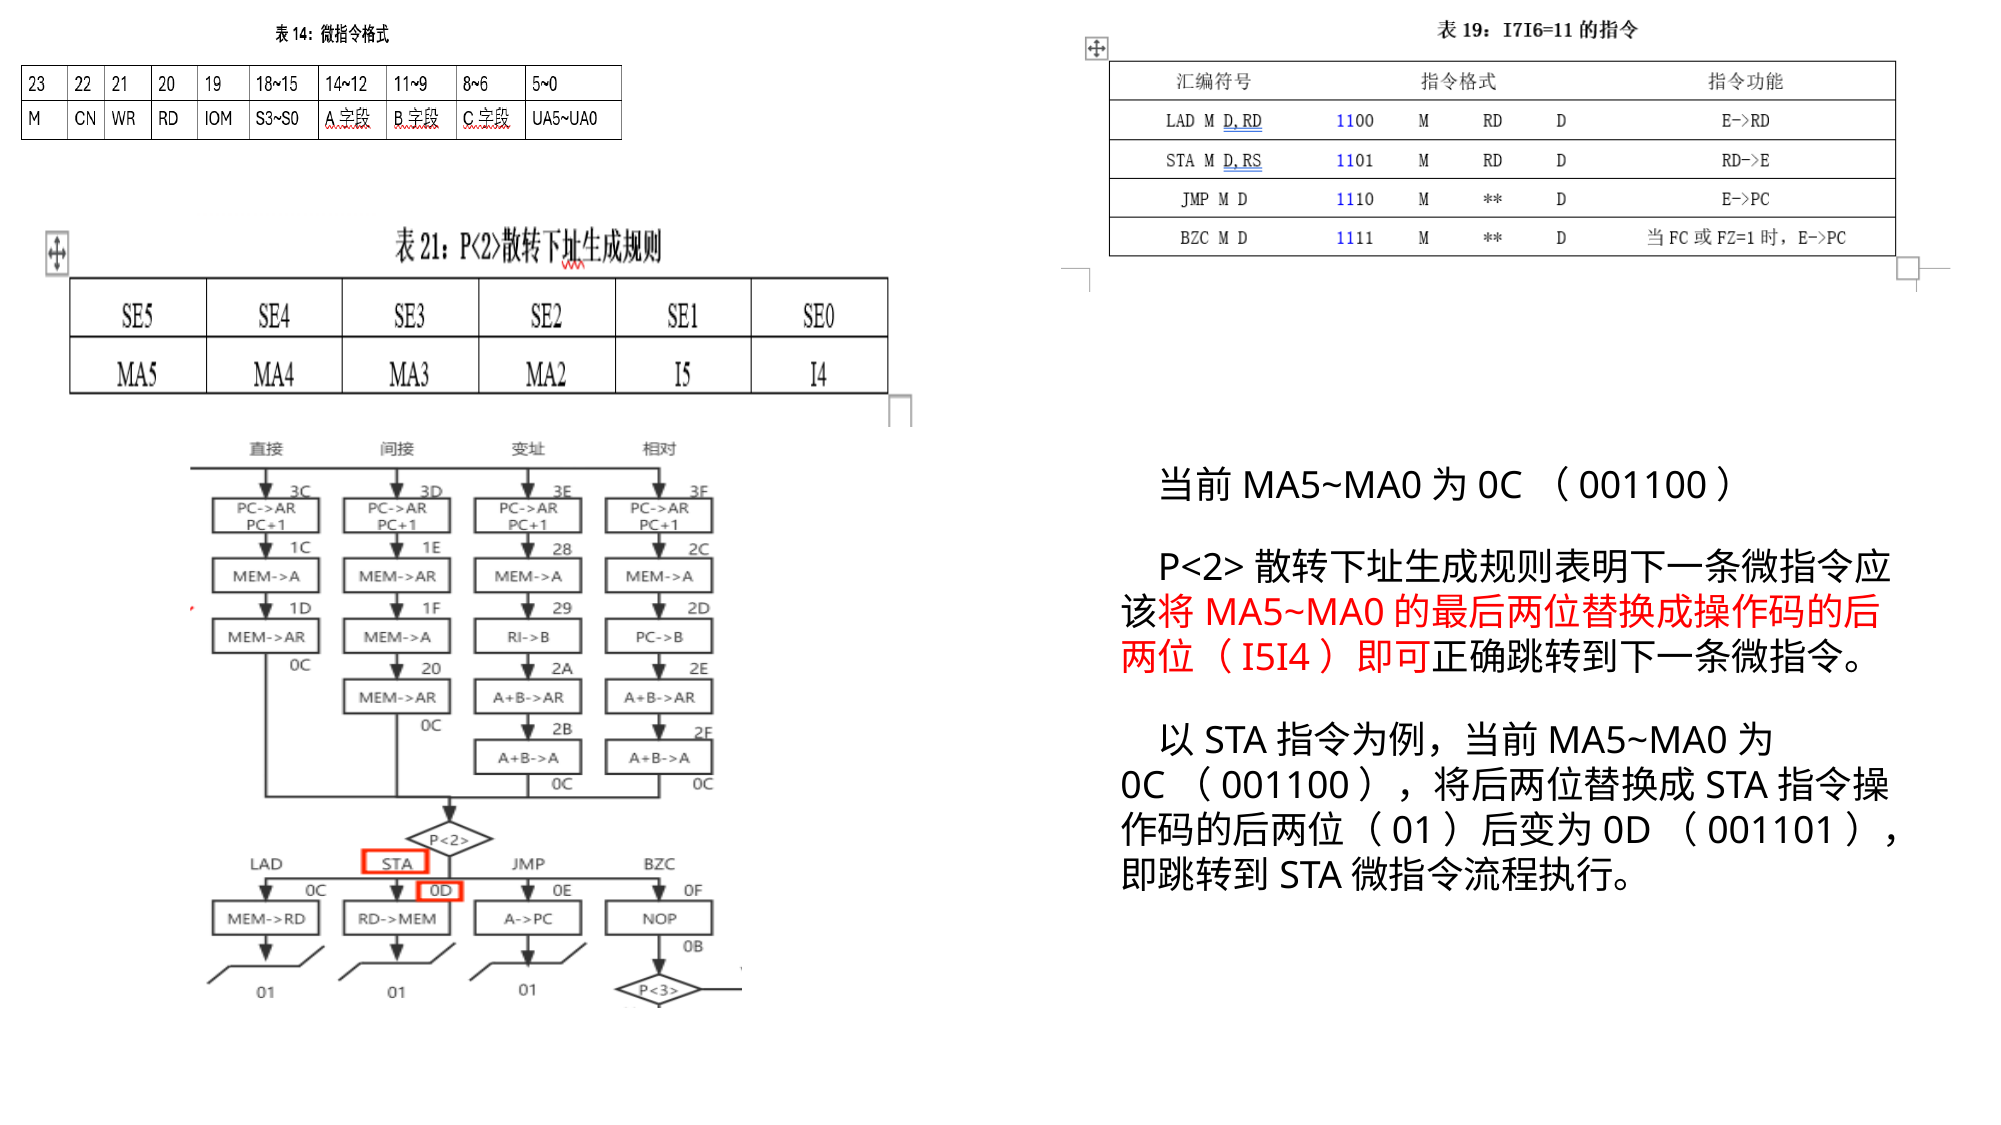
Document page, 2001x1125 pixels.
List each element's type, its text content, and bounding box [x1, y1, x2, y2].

picture [0, 12, 637, 157]
picture [1061, 0, 1966, 293]
picture [12, 213, 927, 1008]
text_box 当前MA5~MA0为0C（001100） P<2>散转下址生成规则表明下一条微指令应该将MA5~MA0的最后两位替换成操作码的后两位（I5I4）即可正确跳转到下一条微指令。 以STA指令为例，当前MA5~MA0为0C（001100），将后两位替换成STA指令操作码的后两位（01）后变为0D（001101），即跳转到STA微指令流程执行。 [1105, 453, 1921, 904]
